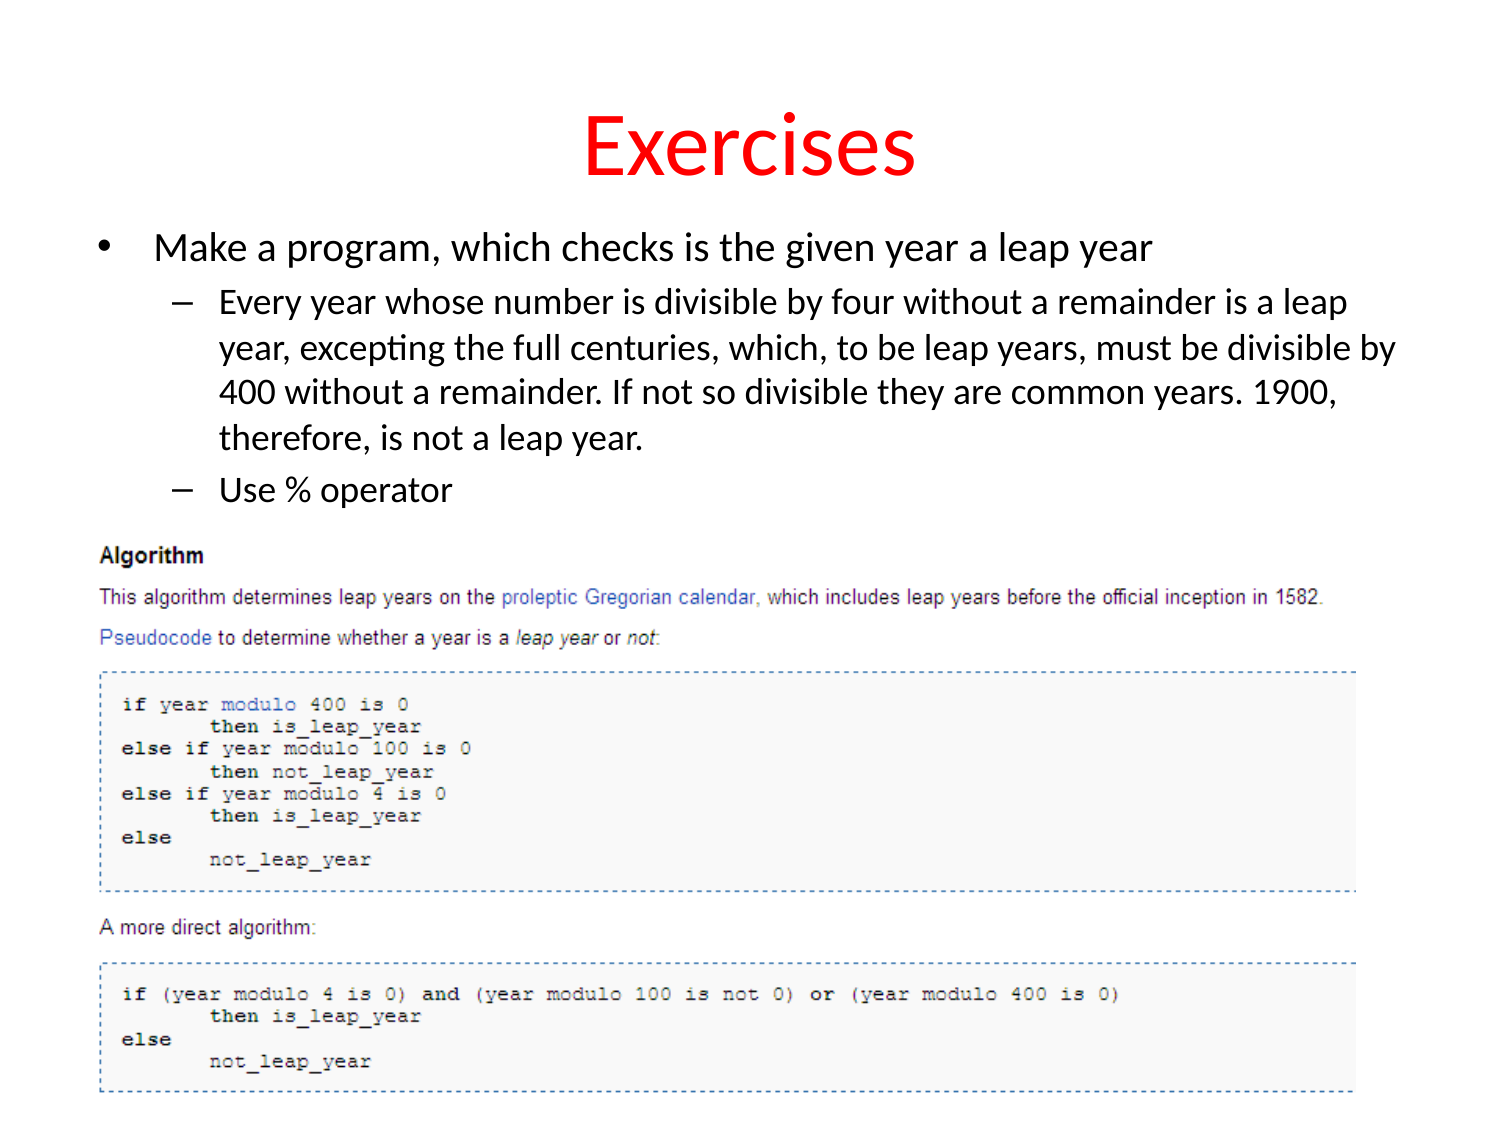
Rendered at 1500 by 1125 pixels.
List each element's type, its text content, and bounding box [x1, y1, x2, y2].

picture [92, 537, 1356, 1102]
title Exercises [75, 45, 1425, 233]
list Make a program, which checks is the given year a leap year Every year whose number is divisible by four without a remainder is a leap year, excepting the full centuries, which, to be leap years, must be divisible by 400 without a remainder. If not so divisible they are common years. 1900, therefore, is not a leap year. Use % operator [82, 212, 1433, 955]
